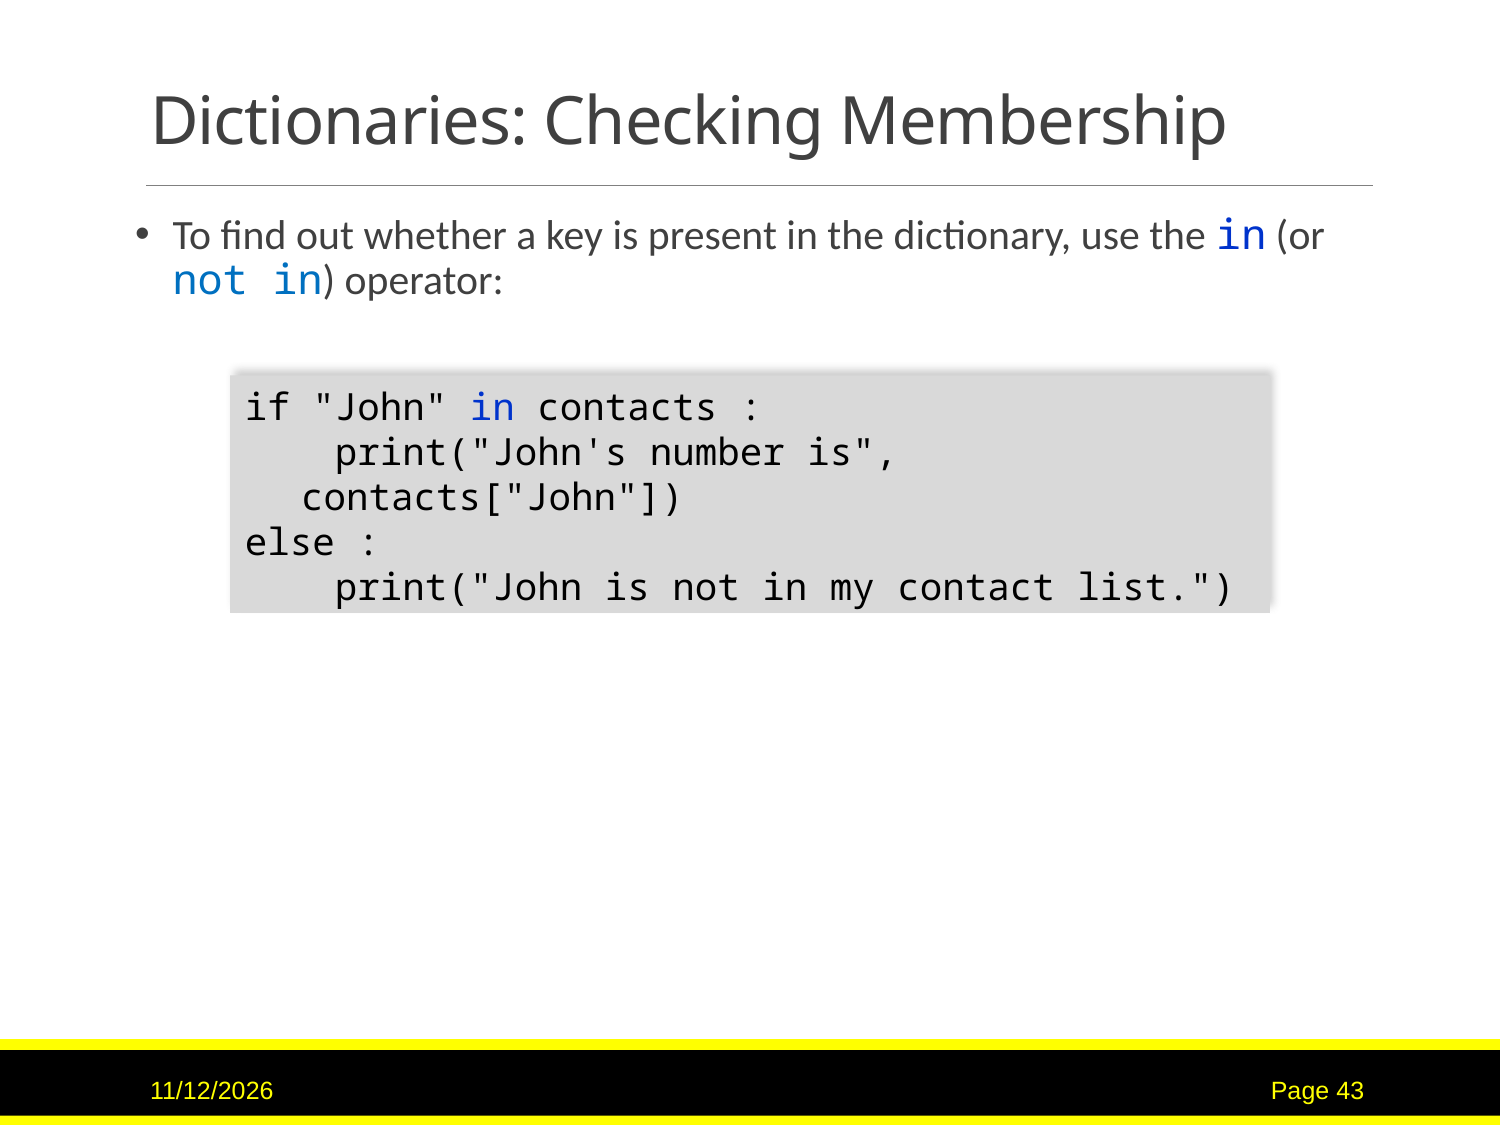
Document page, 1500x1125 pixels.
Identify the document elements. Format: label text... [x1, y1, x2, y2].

title Dictionaries: Checking Membership [135, 47, 1373, 167]
list To find out whether a key is present in the dictionary, use the in (or not in) operator: [135, 205, 1373, 963]
slide_number Page 43 [1218, 1059, 1380, 1120]
text_box if "John" in contacts : print("John's number is", contacts["John"]) else : print("John is not in my contact list.") [230, 375, 1270, 613]
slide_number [135, 1059, 440, 1120]
